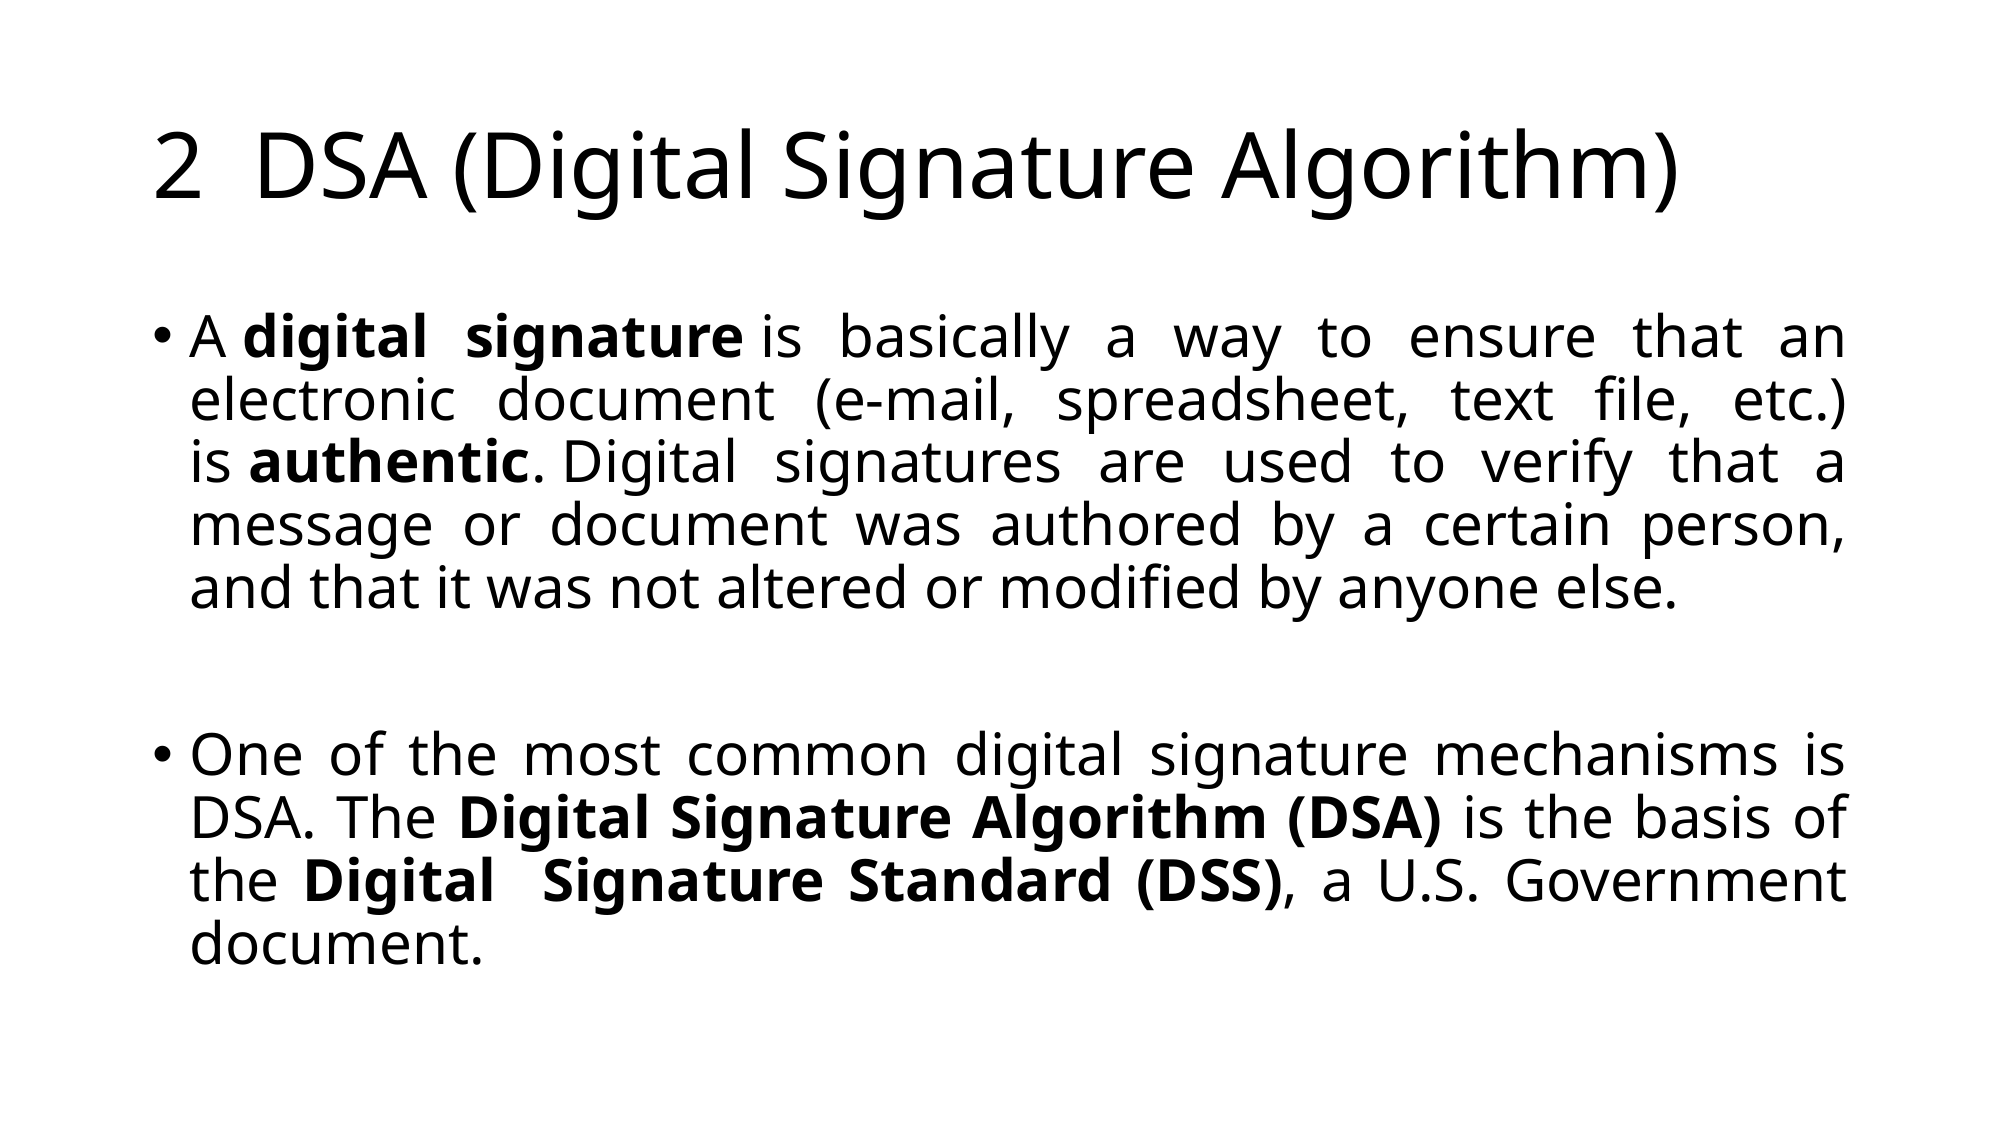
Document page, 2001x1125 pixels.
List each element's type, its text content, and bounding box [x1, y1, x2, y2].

title 2 DSA (Digital Signature Algorithm) [137, 59, 1863, 278]
list A digital signature is basically a way to ensure that an electronic document (e-mail, spreadsheet, text file, etc.) is authentic. Digital signatures are used to verify that a message or document was authored by a certain person, and that it was not altered or modified by anyone else. One of the most common digital signature mechanisms is DSA. The Digital Signature Algorithm (DSA) is the basis of the Digital Signature Standard (DSS), a U.S. Government document. [137, 299, 1863, 1014]
